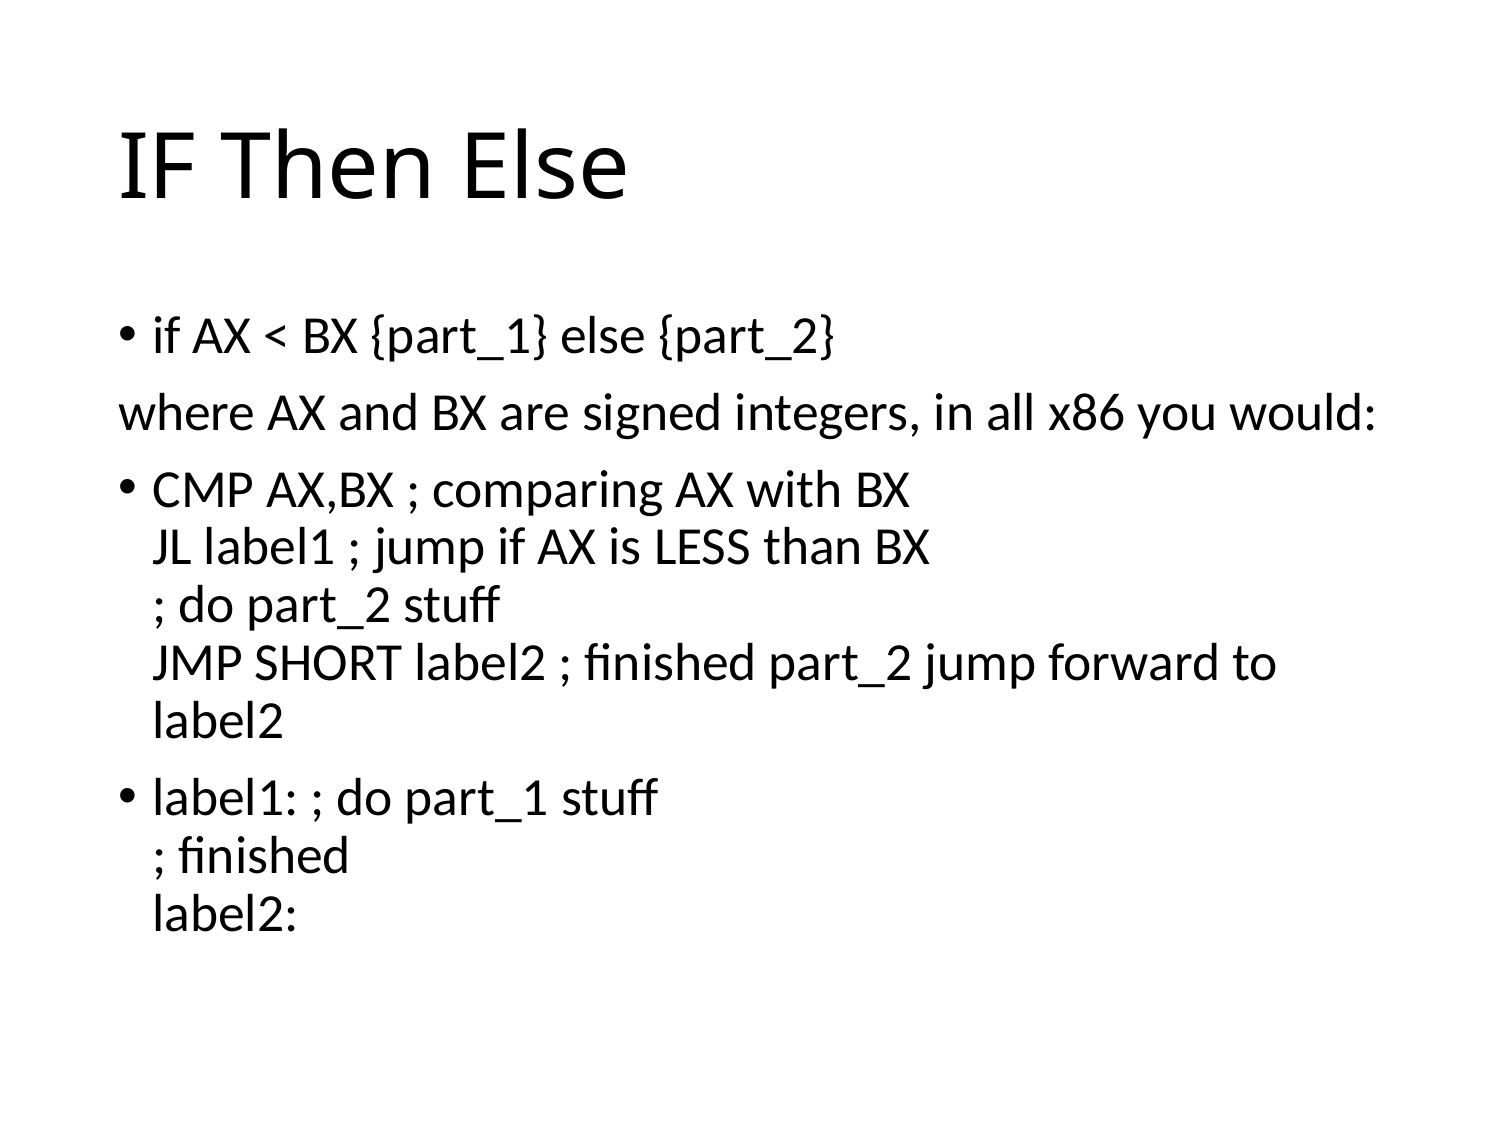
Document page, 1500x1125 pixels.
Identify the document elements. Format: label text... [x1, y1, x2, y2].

title IF Then Else [103, 59, 1397, 278]
list if AX < BX {part_1} else {part_2} where AX and BX are signed integers, in all x86 you would: CMP AX,BX ; comparing AX with BX JL label1 ; jump if AX is LESS than BX ; do part_2 stuff JMP SHORT label2 ; finished part_2 jump forward to label2 label1: ; do part_1 stuff ; finished label2: [103, 299, 1397, 1014]
